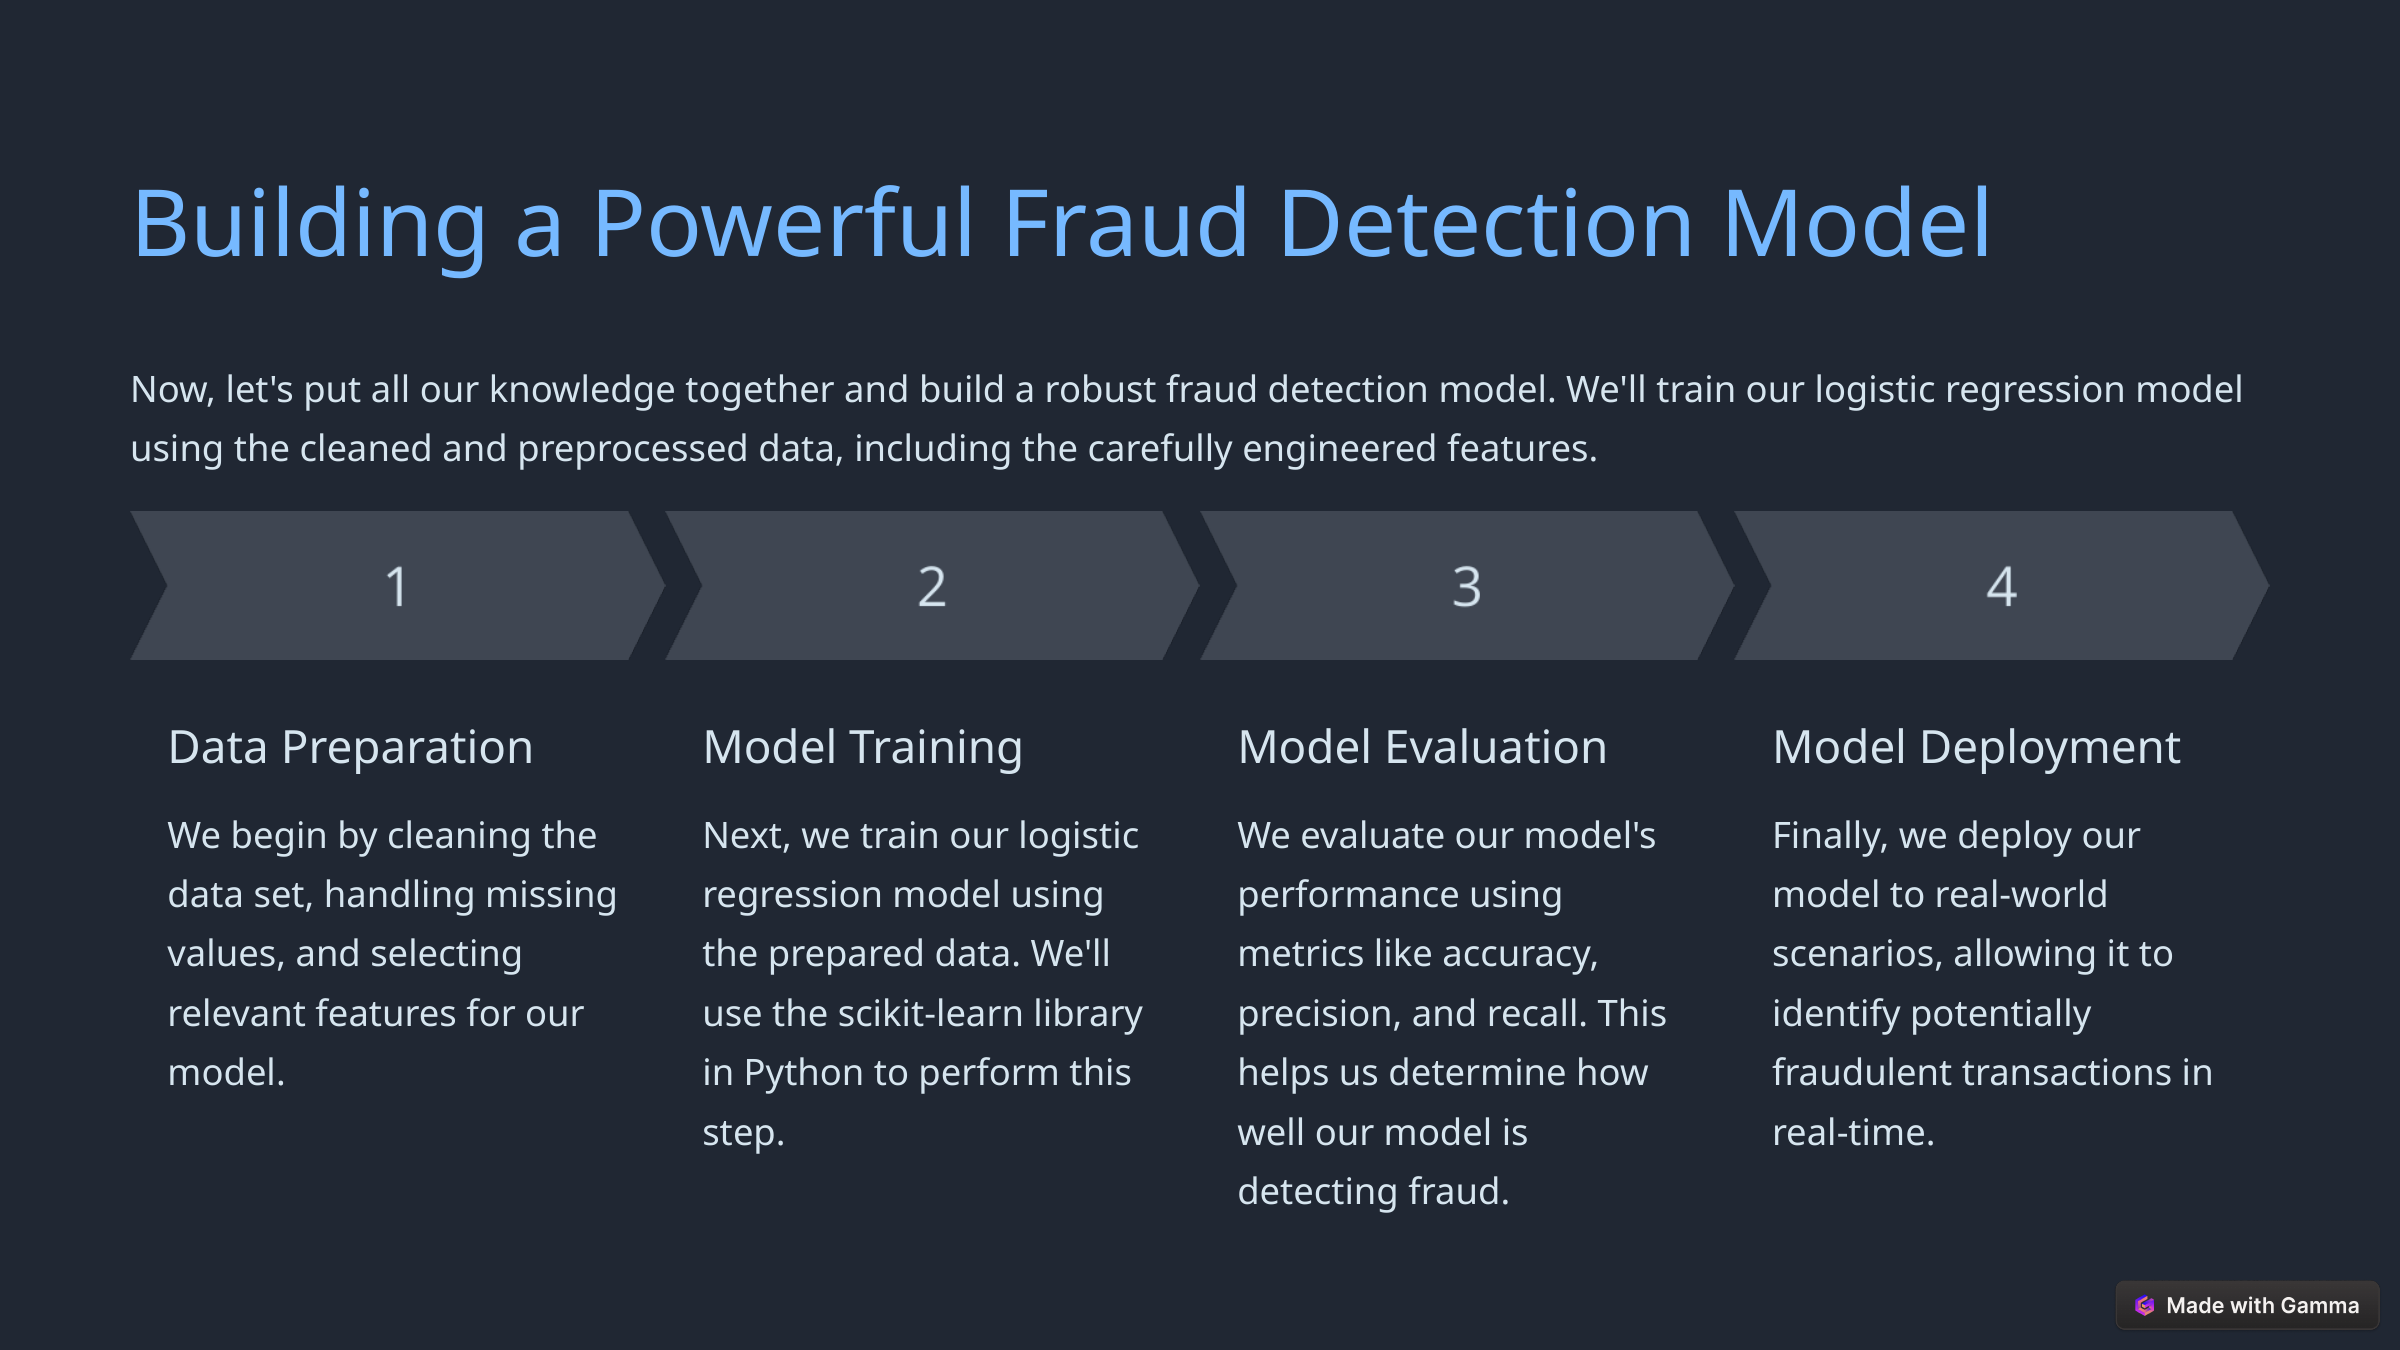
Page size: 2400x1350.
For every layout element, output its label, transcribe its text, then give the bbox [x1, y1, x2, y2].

text_box Model Training [702, 715, 1163, 774]
picture [2106, 1271, 2389, 1339]
picture [130, 510, 2270, 660]
text_box Model Evaluation [1237, 715, 1698, 774]
text_box Finally, we deploy our model to real-world scenarios, allowing it to identify potentially fraudulent transactions in real-time. [1772, 796, 2233, 1154]
text_box We evaluate our model's performance using metrics like accuracy, precision, and recall. This helps us determine how well our model is detecting fraud. [1237, 796, 1698, 1154]
text_box Next, we train our logistic regression model using the prepared data. We'll use the scikit-learn library in Python to perform this step. [702, 796, 1163, 1094]
text_box We begin by cleaning the data set, handling missing values, and selecting relevant features for our model. [167, 796, 628, 1094]
text_box Building a Powerful Fraud Detection Model [130, 159, 2015, 276]
text_box Model Deployment [1772, 715, 2233, 774]
text_box Now, let's put all our knowledge together and build a robust fraud detection model. We'll train our logistic regression model using the cleaned and preprocessed data, including the carefully engineered features. [130, 350, 2270, 470]
text_box Data Preparation [167, 715, 628, 774]
